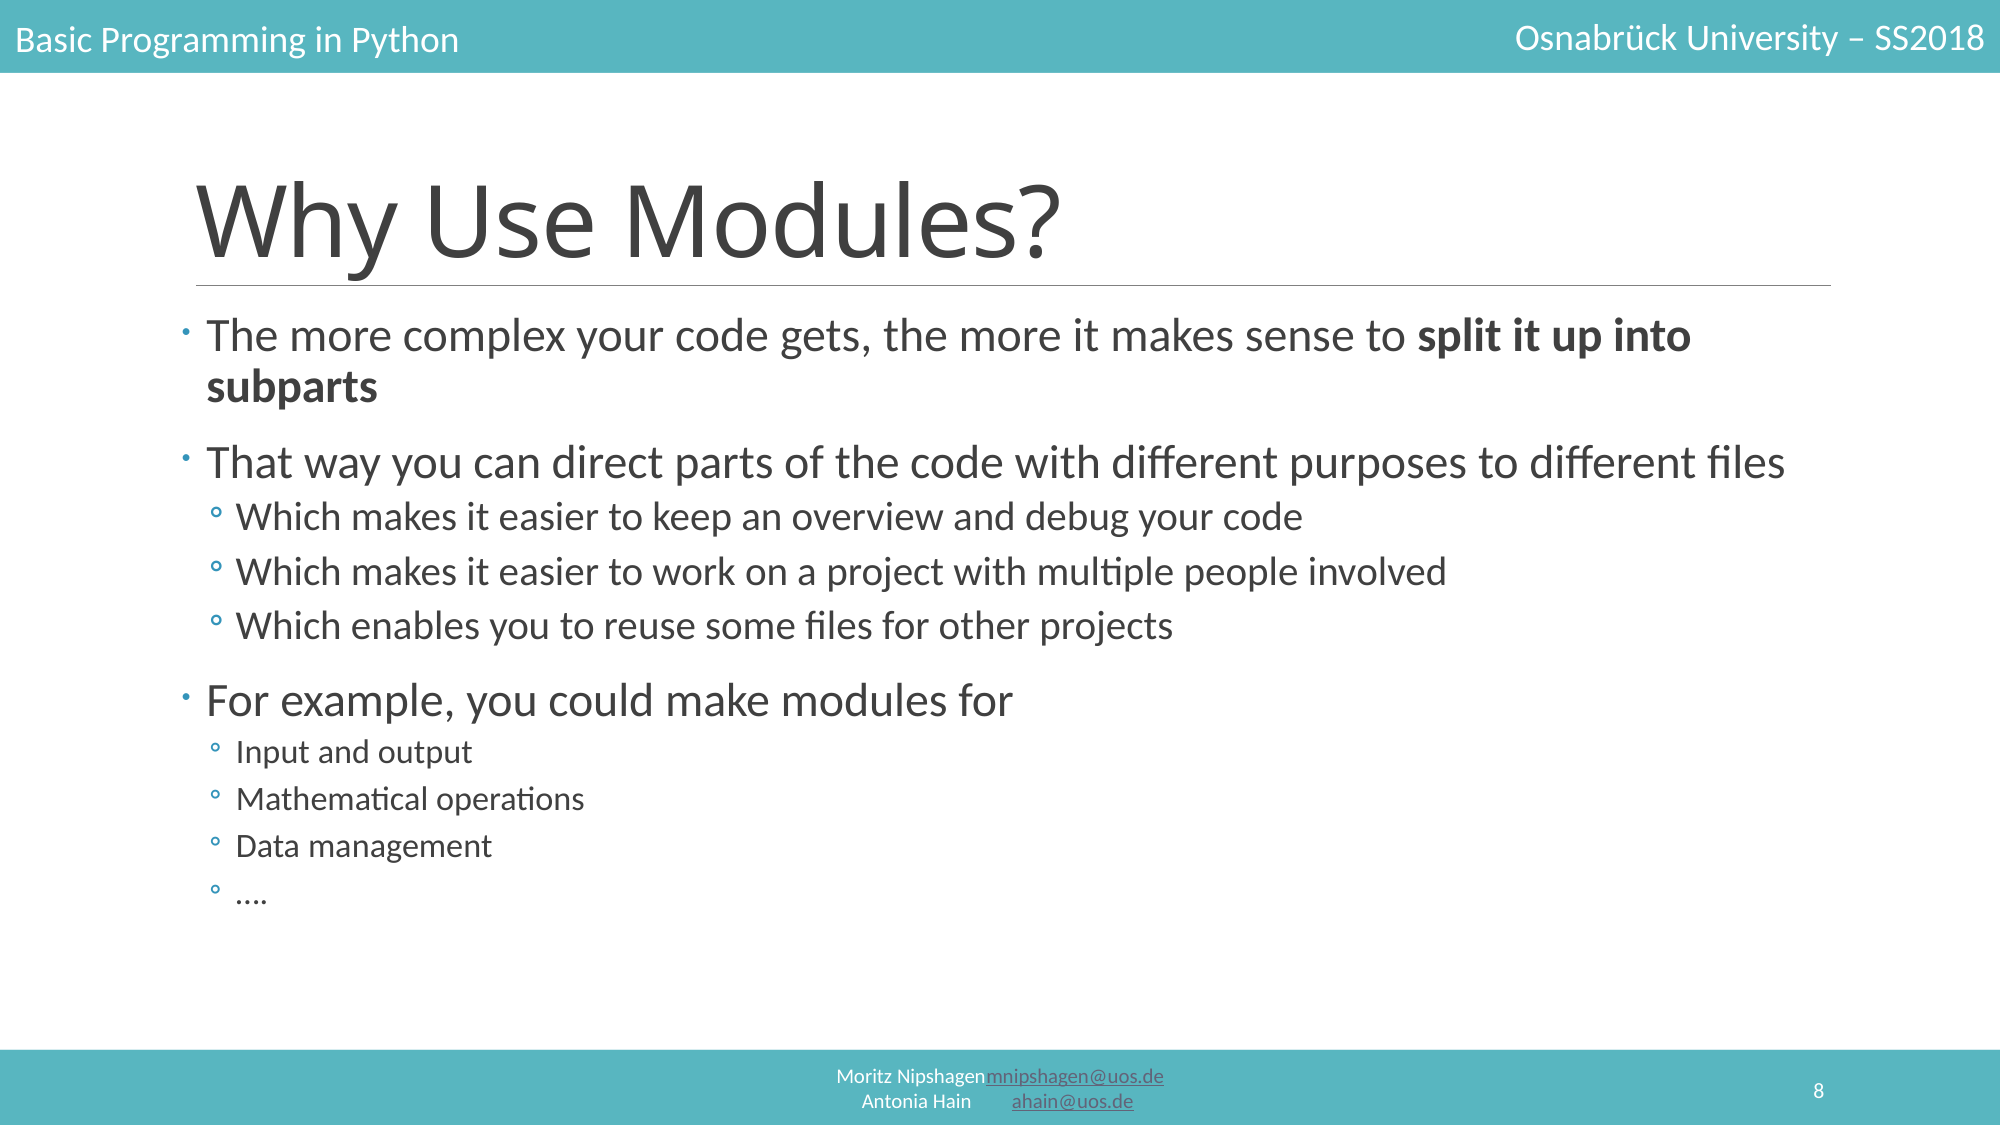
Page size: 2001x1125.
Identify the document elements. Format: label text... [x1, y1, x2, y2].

title Why Use Modules? [180, 162, 1830, 285]
slide_number 8 [1624, 1059, 1840, 1120]
list The more complex your code gets, the more it makes sense to split it up into subparts That way you can direct parts of the code with different purposes to different files Which makes it easier to keep an overview and debug your code Which makes it easier to work on a project with multiple people involved Which enables you to reuse some files for other projects For example, you could make modules for Input and output Mathematical operations Data management …. [180, 302, 1830, 963]
